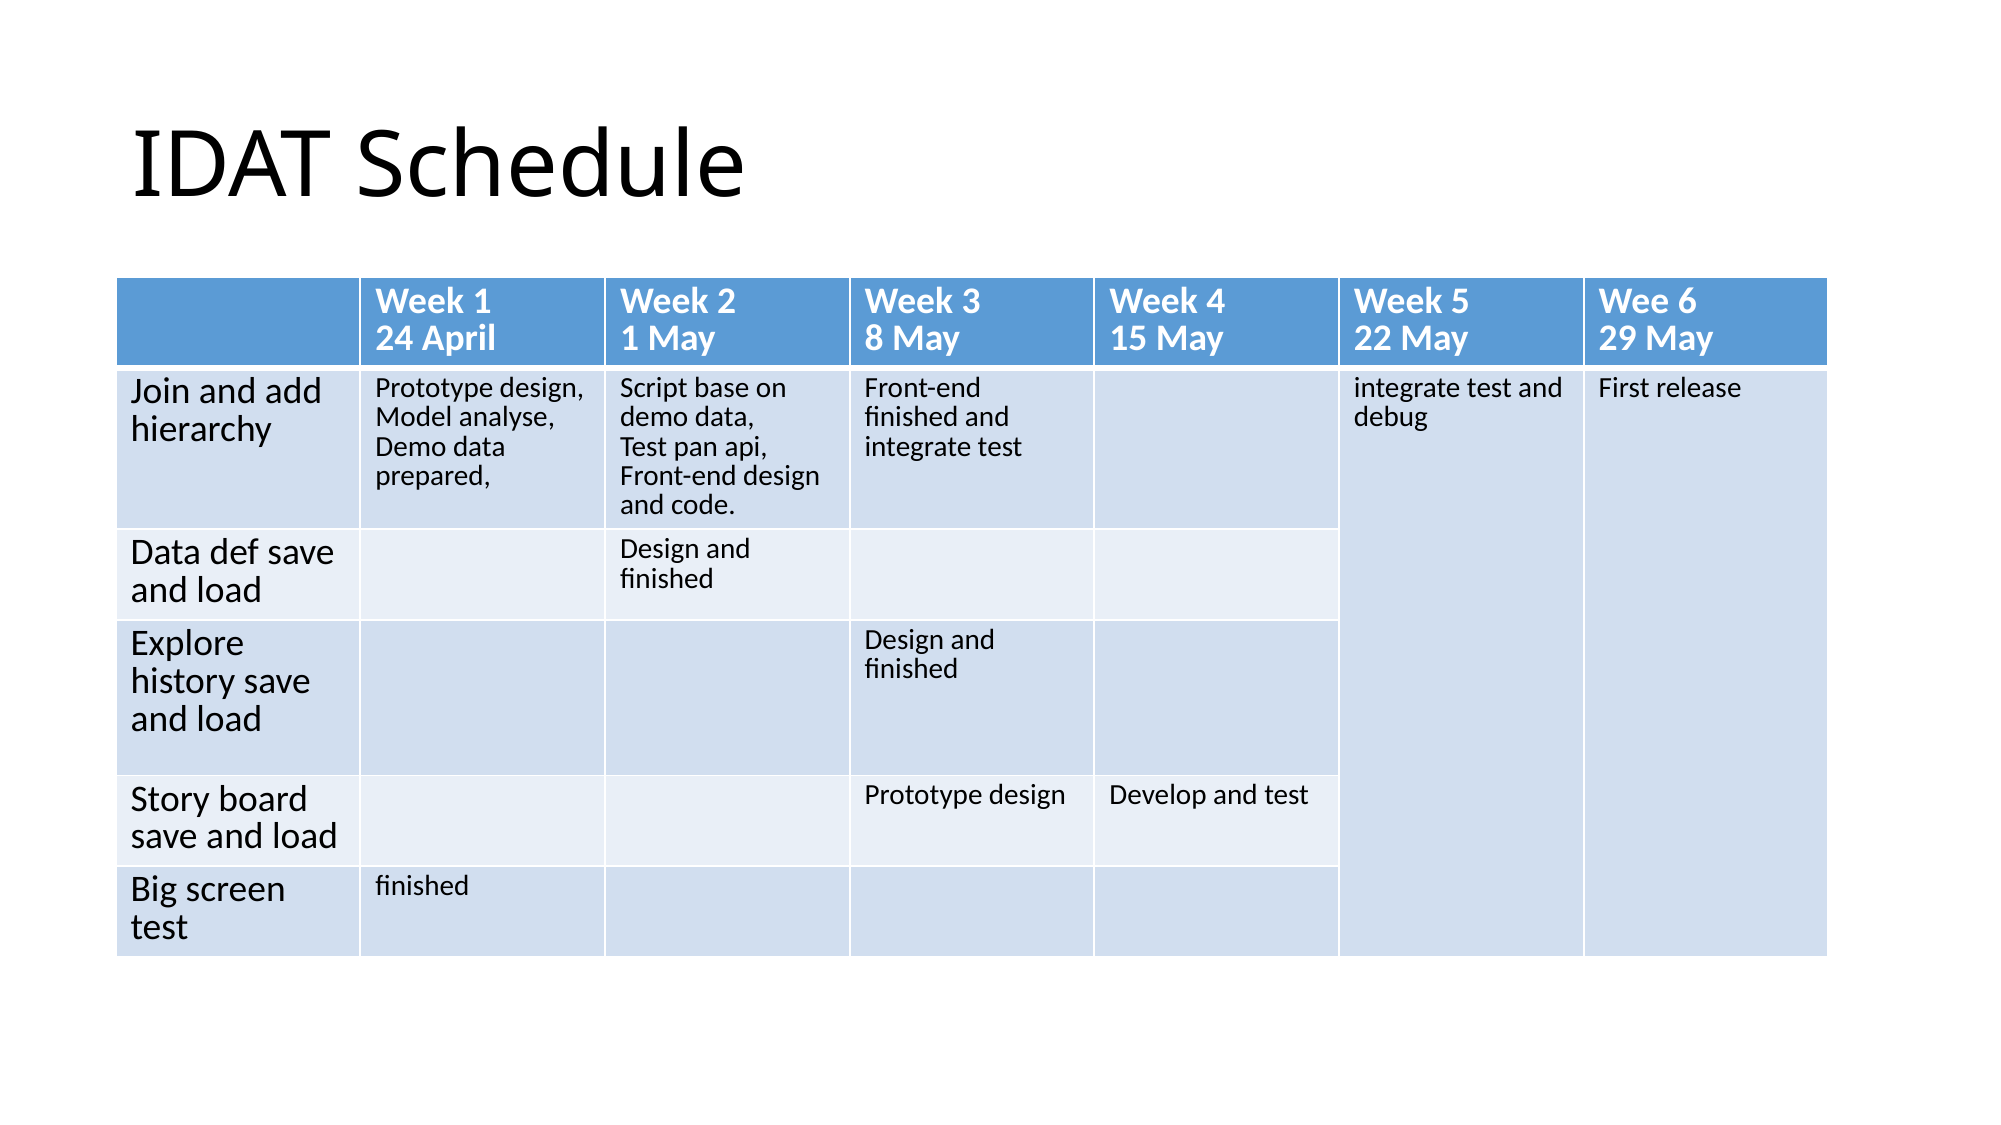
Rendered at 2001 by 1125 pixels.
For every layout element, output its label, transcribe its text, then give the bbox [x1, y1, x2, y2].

table_cell Story board save and load [117, 776, 359, 865]
table_header Week 5 22 May [1340, 278, 1583, 365]
table_header Week 4 15 May [1095, 278, 1338, 365]
table_header Week 2 1 May [606, 278, 849, 365]
table_cell [1095, 867, 1338, 956]
table_header Week 3 8 May [851, 278, 1093, 365]
table_cell Front-end finished and integrate test [851, 371, 1093, 528]
table_cell Prototype design [851, 776, 1093, 865]
title IDAT Schedule [117, 58, 1843, 276]
table_cell [606, 867, 849, 956]
table_cell [361, 621, 604, 775]
table_cell [606, 621, 849, 775]
table_header Week 1 24 April [361, 278, 604, 365]
table_cell Script base on demo data, Test pan api, Front-end design and code. [606, 371, 849, 528]
table_cell Explore history save and load [117, 621, 359, 775]
table_cell [361, 776, 604, 865]
table_cell Design and finished [851, 621, 1093, 775]
table_cell [606, 776, 849, 865]
table_cell Data def save and load [117, 530, 359, 619]
table_cell integrate test and debug [1340, 371, 1583, 956]
table_cell Design and finished [606, 530, 849, 619]
table_cell Develop and test [1095, 776, 1338, 865]
table_cell Big screen test [117, 867, 359, 956]
table_cell [1095, 621, 1338, 775]
table_cell [1095, 530, 1338, 619]
table_cell [361, 530, 604, 619]
table_cell [851, 530, 1093, 619]
table_cell Join and add hierarchy [117, 371, 359, 528]
table_cell First release [1585, 371, 1827, 956]
table_cell [851, 867, 1093, 956]
table_cell [1095, 371, 1338, 528]
table_header [117, 278, 359, 365]
table_header Wee 6 29 May [1585, 278, 1827, 365]
table_cell finished [361, 867, 604, 956]
table_cell Prototype design, Model analyse, Demo data prepared, [361, 371, 604, 528]
